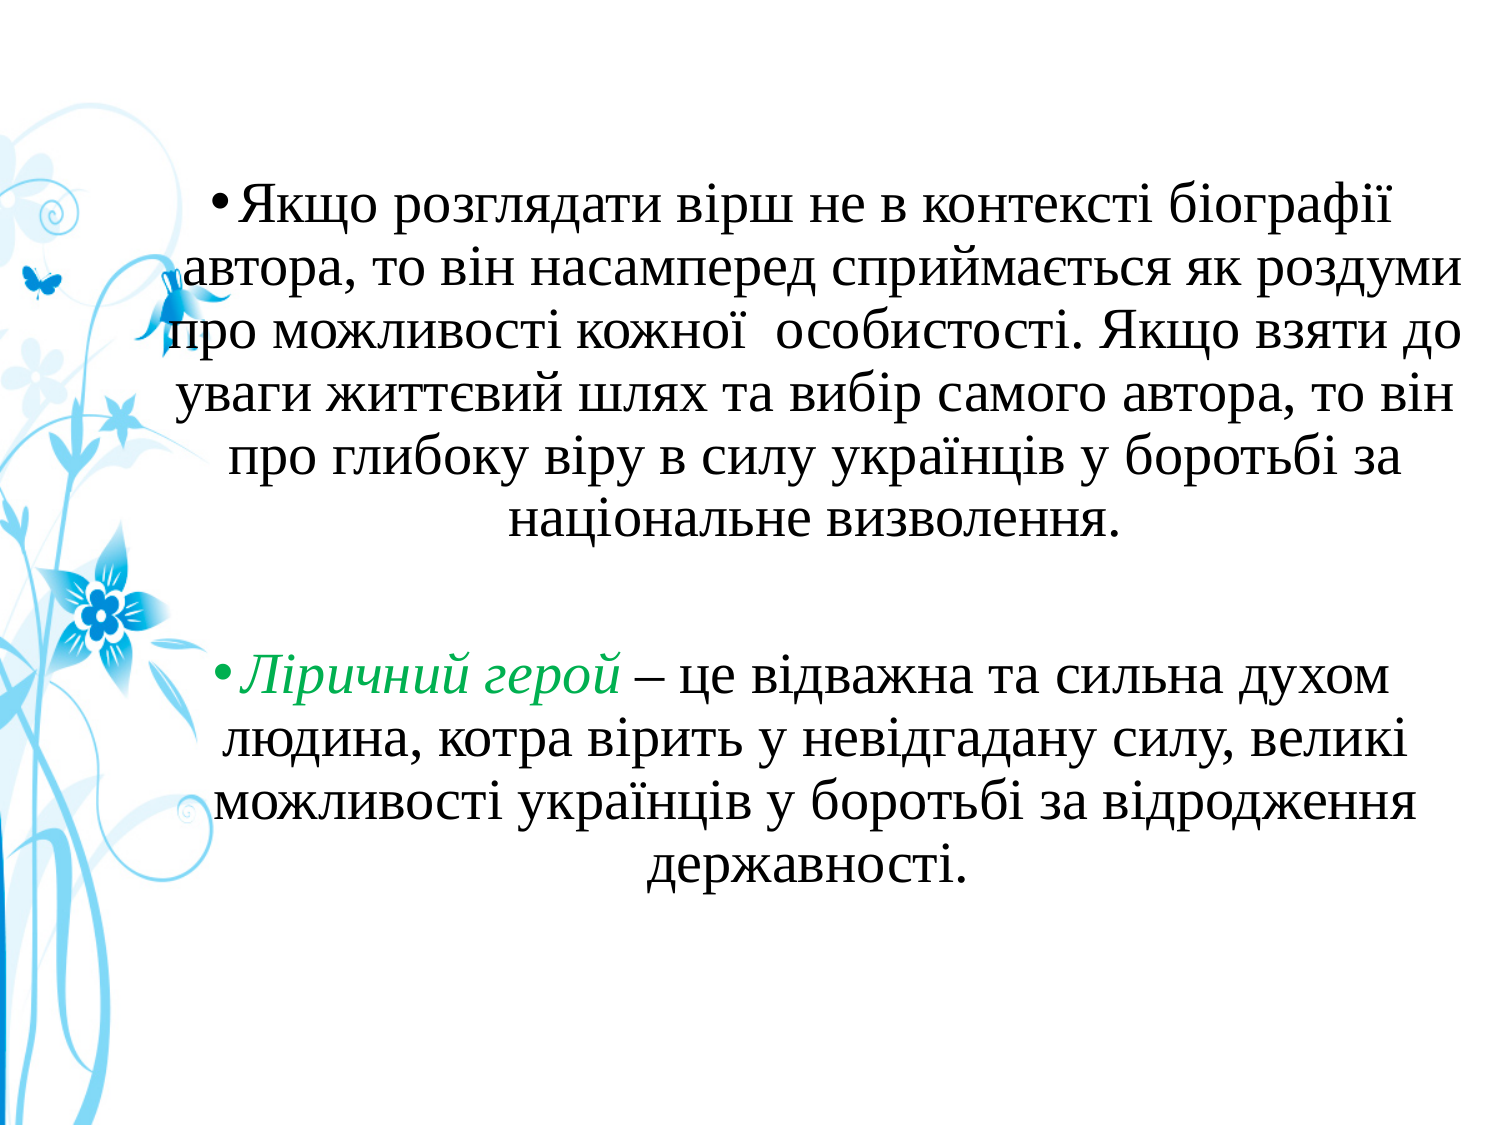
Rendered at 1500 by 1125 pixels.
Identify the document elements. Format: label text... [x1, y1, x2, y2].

list Якщо розглядати вірш не в контексті біографії автора, то він насамперед сприймається як роздуми про можливості кожної особистості. Якщо взяти до уваги життєвий шлях та вибір самого автора, то він про глибоку віру в силу українців у боротьбі за національне визволення. Ліричний герой – це відважна та сильна духом людина, котра вірить у невідгадану силу, великі можливості українців у боротьбі за відродження державності. [103, 164, 1500, 1014]
picture [0, 0, 1500, 1125]
picture [93, 610, 103, 621]
